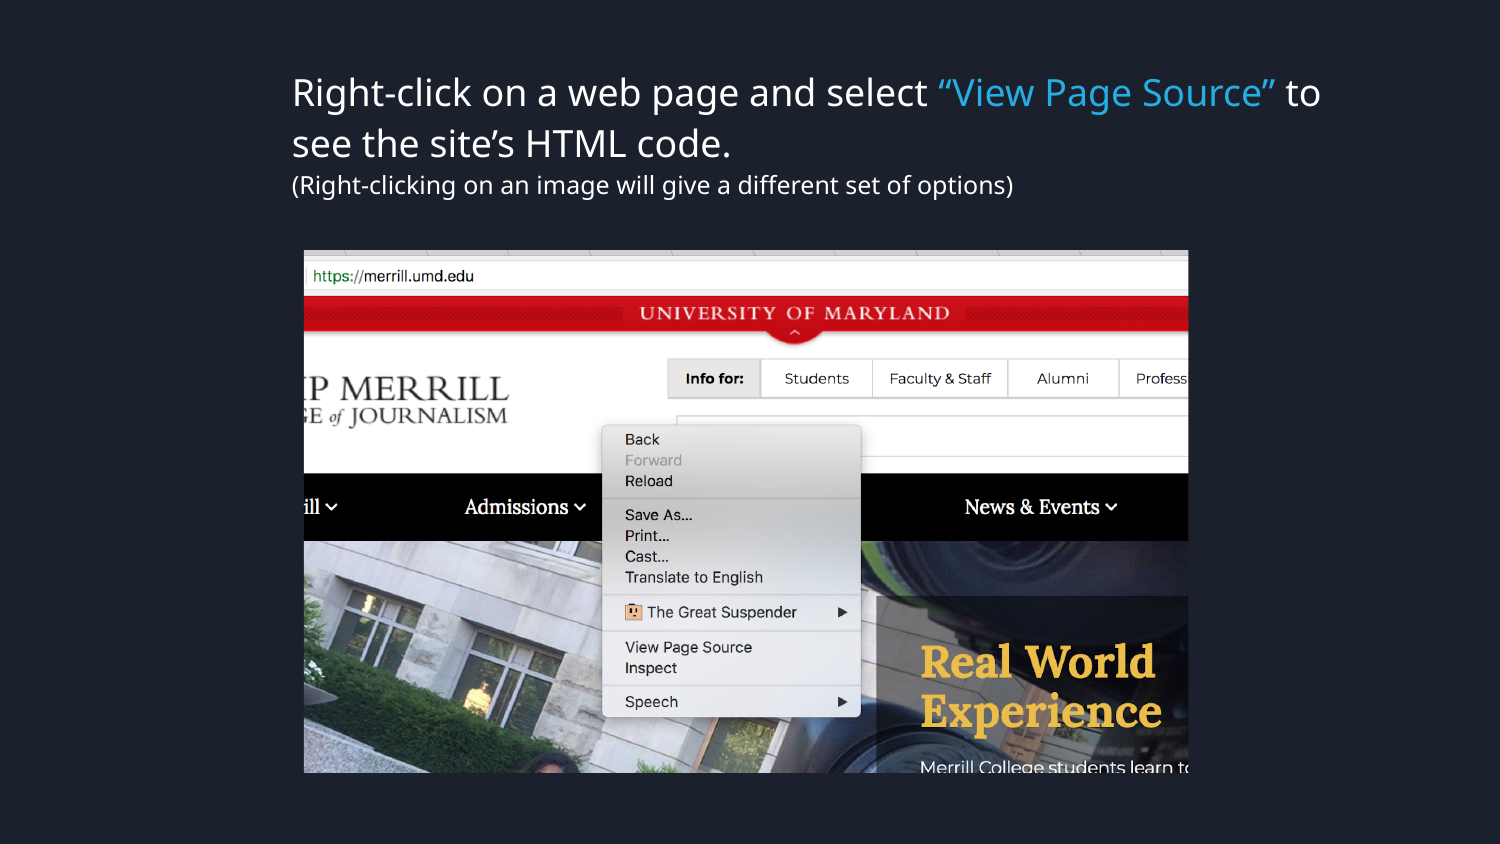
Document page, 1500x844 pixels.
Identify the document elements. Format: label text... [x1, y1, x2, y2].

picture [303, 249, 1189, 773]
text_box Right-click on a web page and select “View Page Source” to see the site’s HTML code. (Right-clicking on an image will give a different set of options) [276, 75, 1372, 256]
